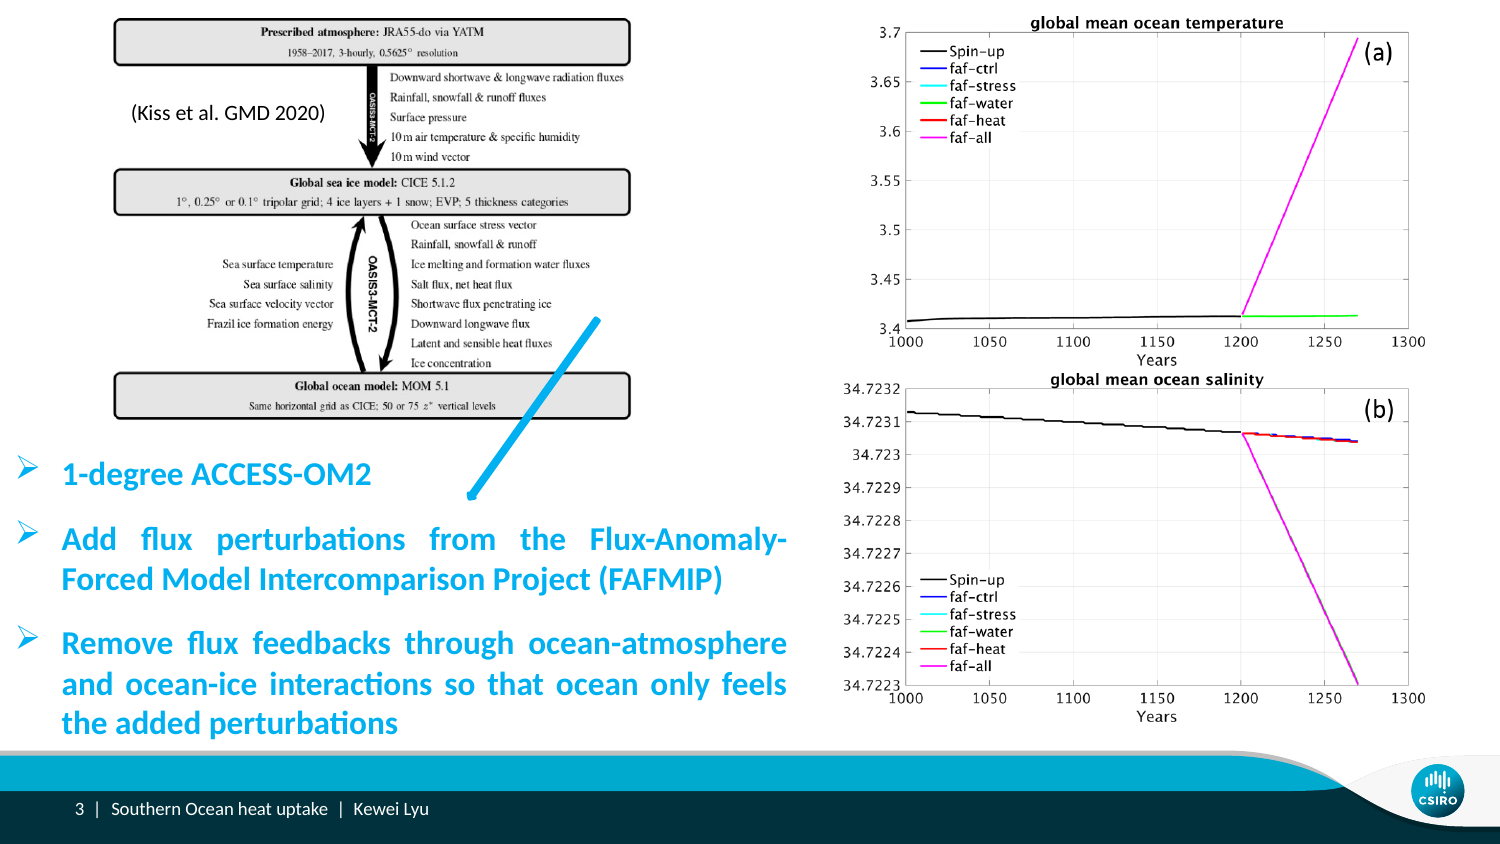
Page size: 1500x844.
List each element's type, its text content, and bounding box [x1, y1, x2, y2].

slide_number 3 | [54, 800, 102, 816]
footer Southern Ocean heat uptake | Kewei Lyu [111, 800, 1110, 816]
text_box 1-degree ACCESS-OM2 Add flux perturbations from the Flux-Anomaly-Forced Model Intercomparison Project (FAFMIP) Remove flux feedbacks through ocean-atmosphere and ocean-ice interactions so that ocean only feels the added perturbations [0, 444, 804, 749]
picture [844, 15, 1425, 722]
text_box [503, 431, 523, 444]
picture [110, 15, 634, 423]
